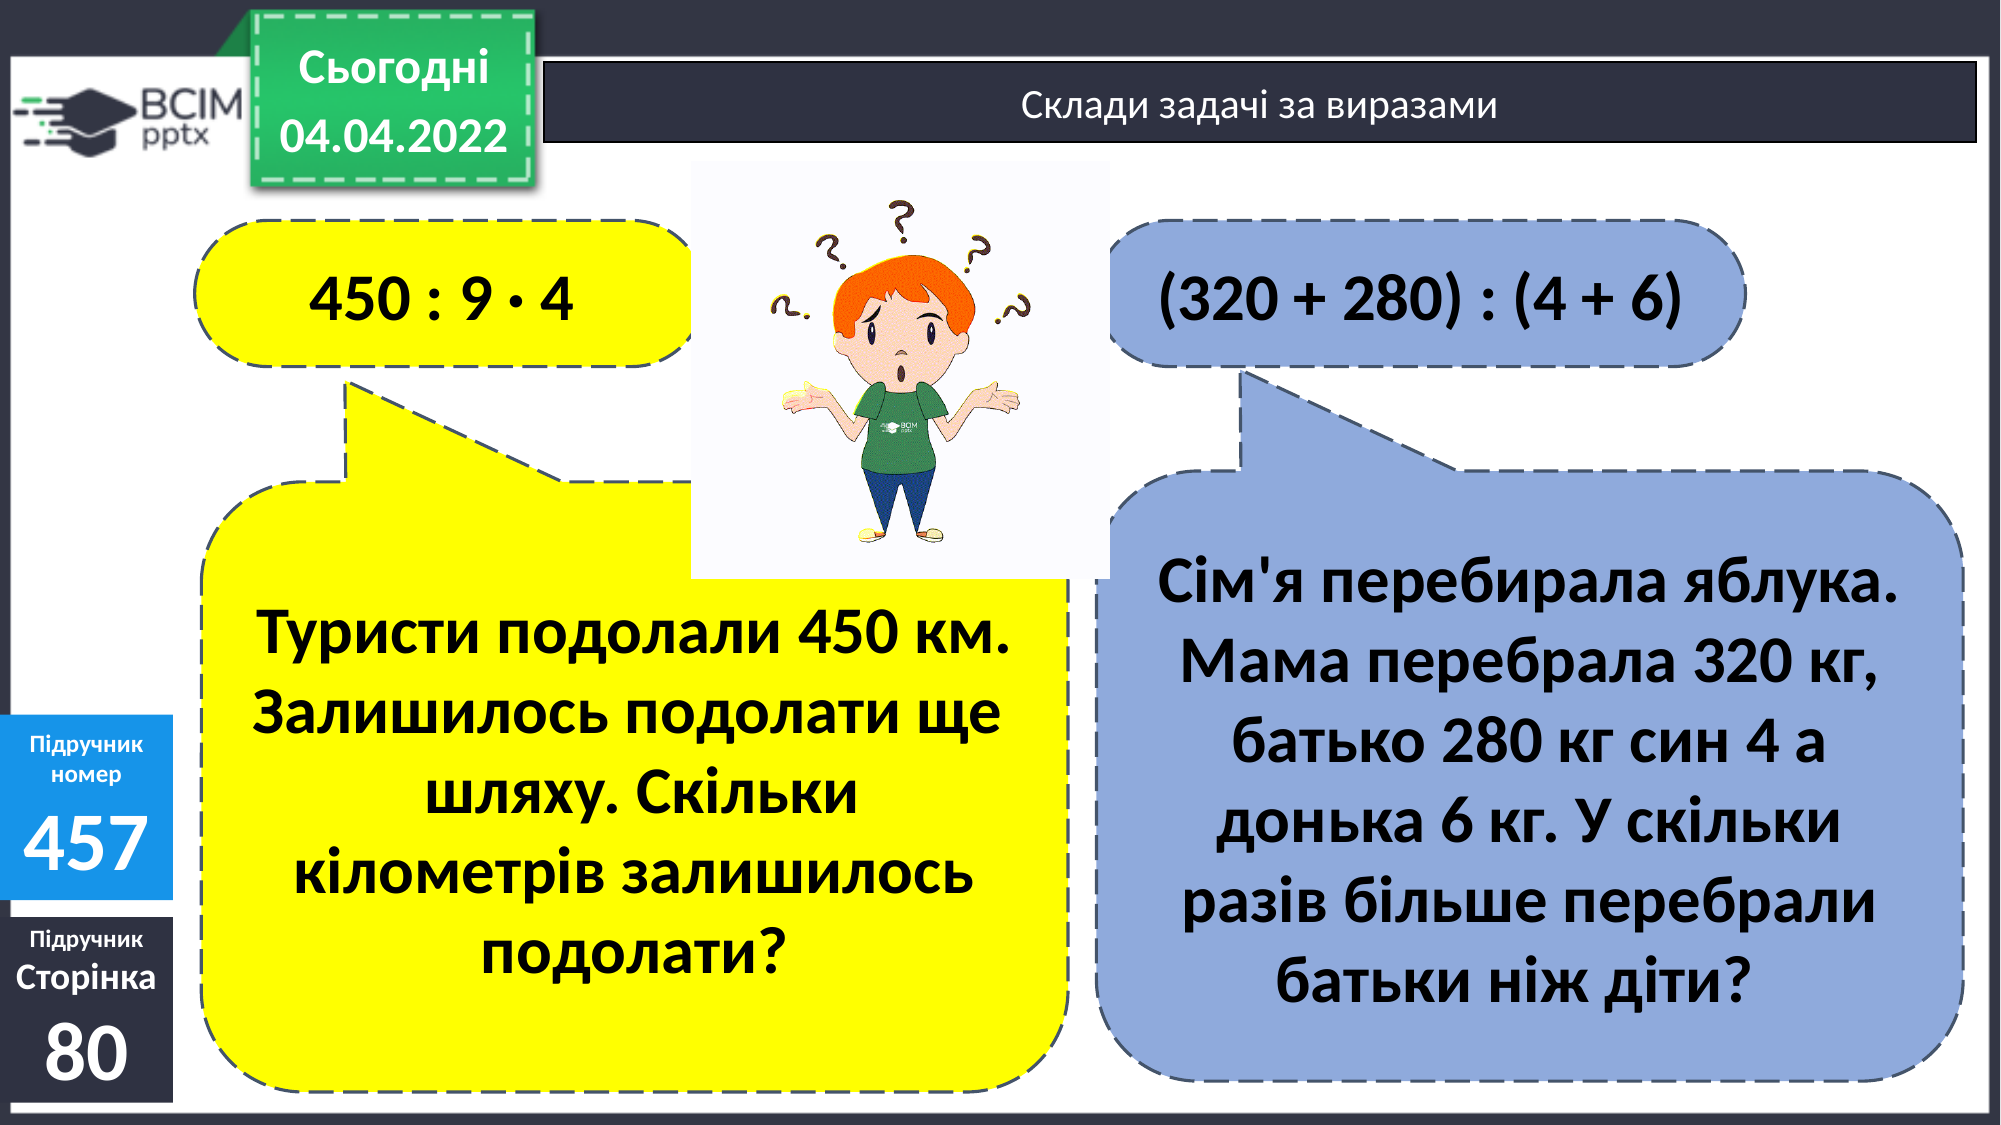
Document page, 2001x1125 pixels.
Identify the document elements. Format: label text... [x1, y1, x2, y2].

text_box Склади задачі за виразами [543, 61, 1977, 143]
text_box Підручник номер 457 [0, 714, 174, 901]
text_box (320 + 280) : (4 + 6) [1110, 219, 1747, 368]
picture [0, 0, 2001, 1125]
text_box 450 : 9 · 4 [193, 219, 691, 368]
text_box Сім'я перебирала яблука. Мама перебрала 320 кг, батько 280 кг син 4 а донька 6 кг. У скільки разів більше перебрали батьки ніж діти? [1095, 367, 1965, 1083]
text_box Сьогодні [284, 26, 535, 101]
text_box 04.04.2022 [263, 101, 524, 164]
text_box Підручник Сторінка 80 [0, 916, 174, 1104]
